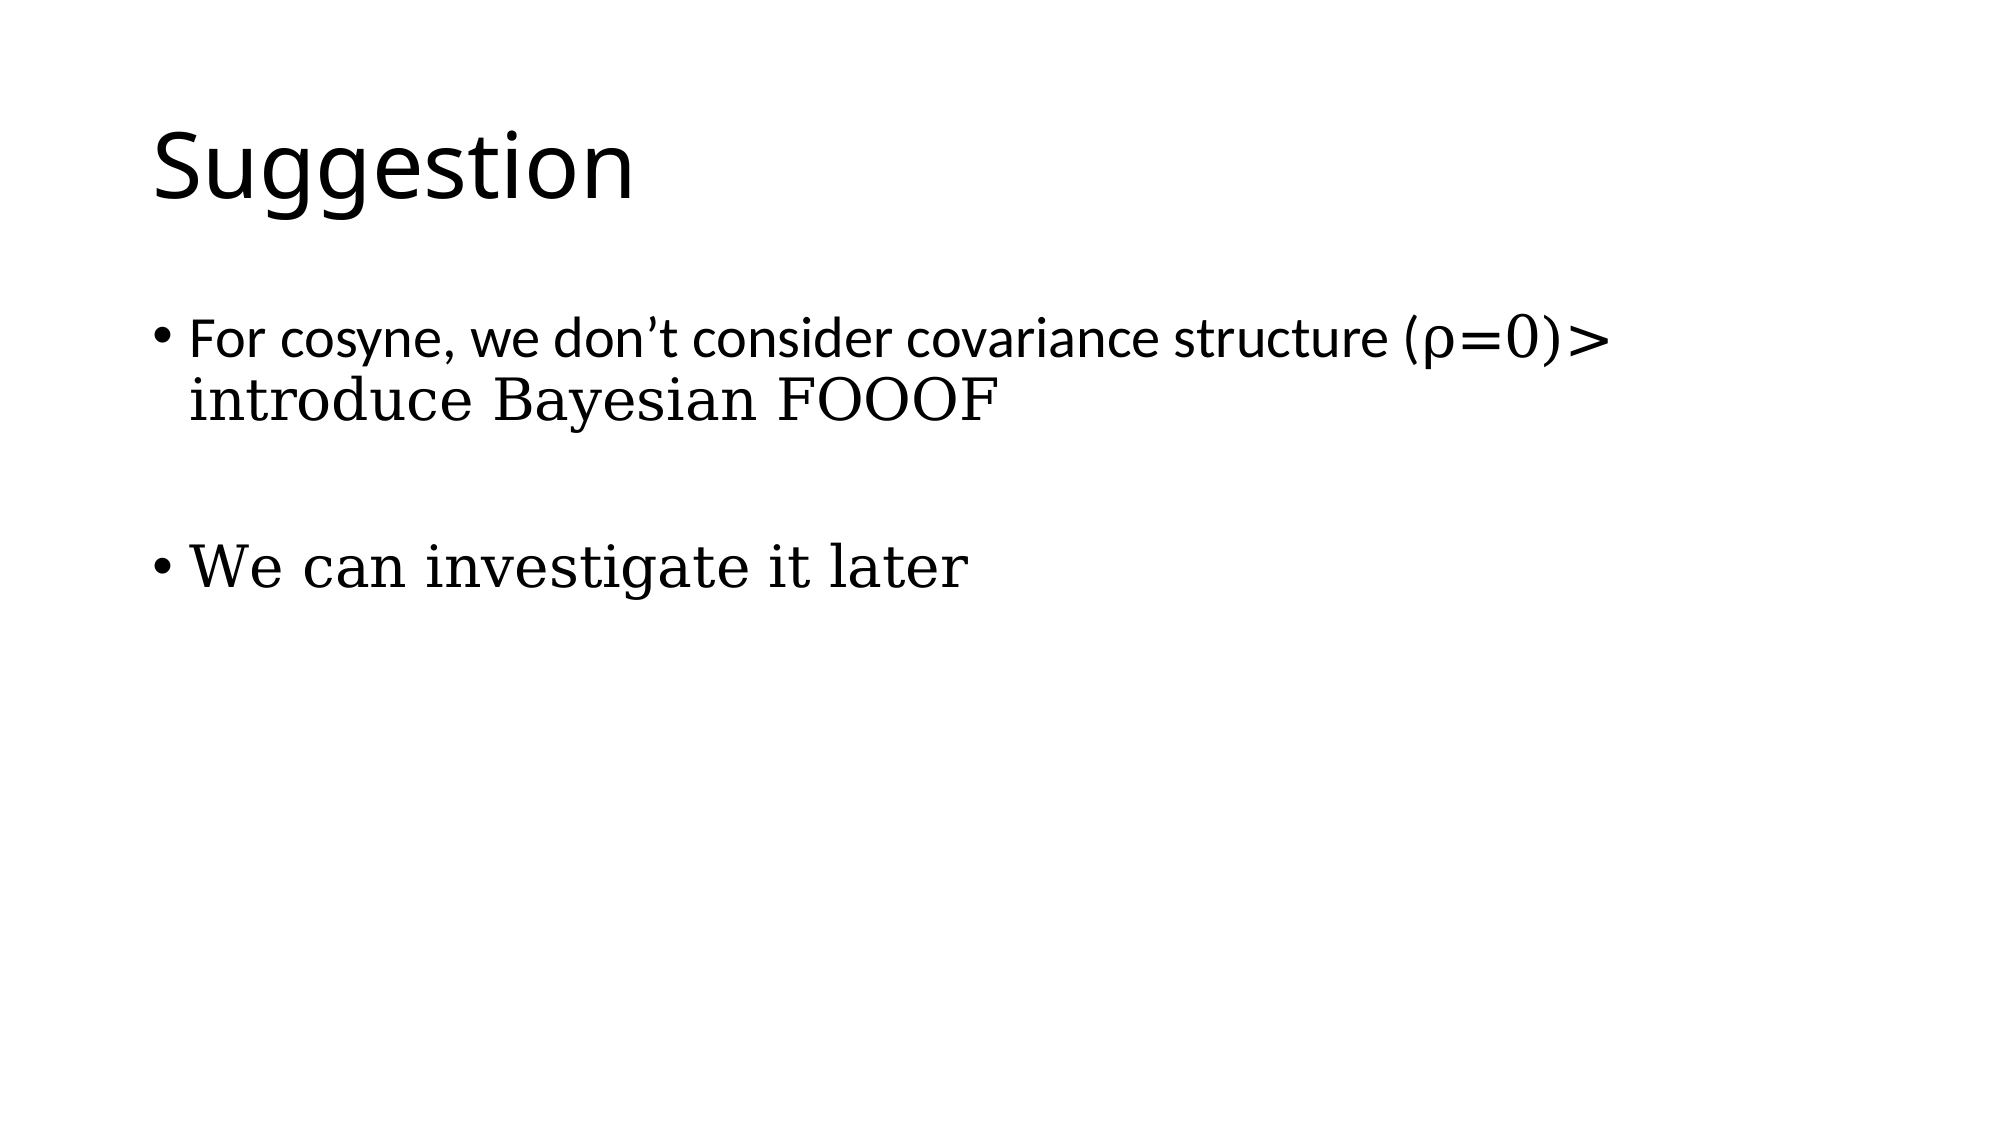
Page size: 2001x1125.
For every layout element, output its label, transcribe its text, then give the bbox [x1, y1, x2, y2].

list For cosyne, we don’t consider covariance structure (ρ=0)> introduce Bayesian FOOOF We can investigate it later [137, 299, 1863, 1014]
title Suggestion [137, 59, 1863, 278]
